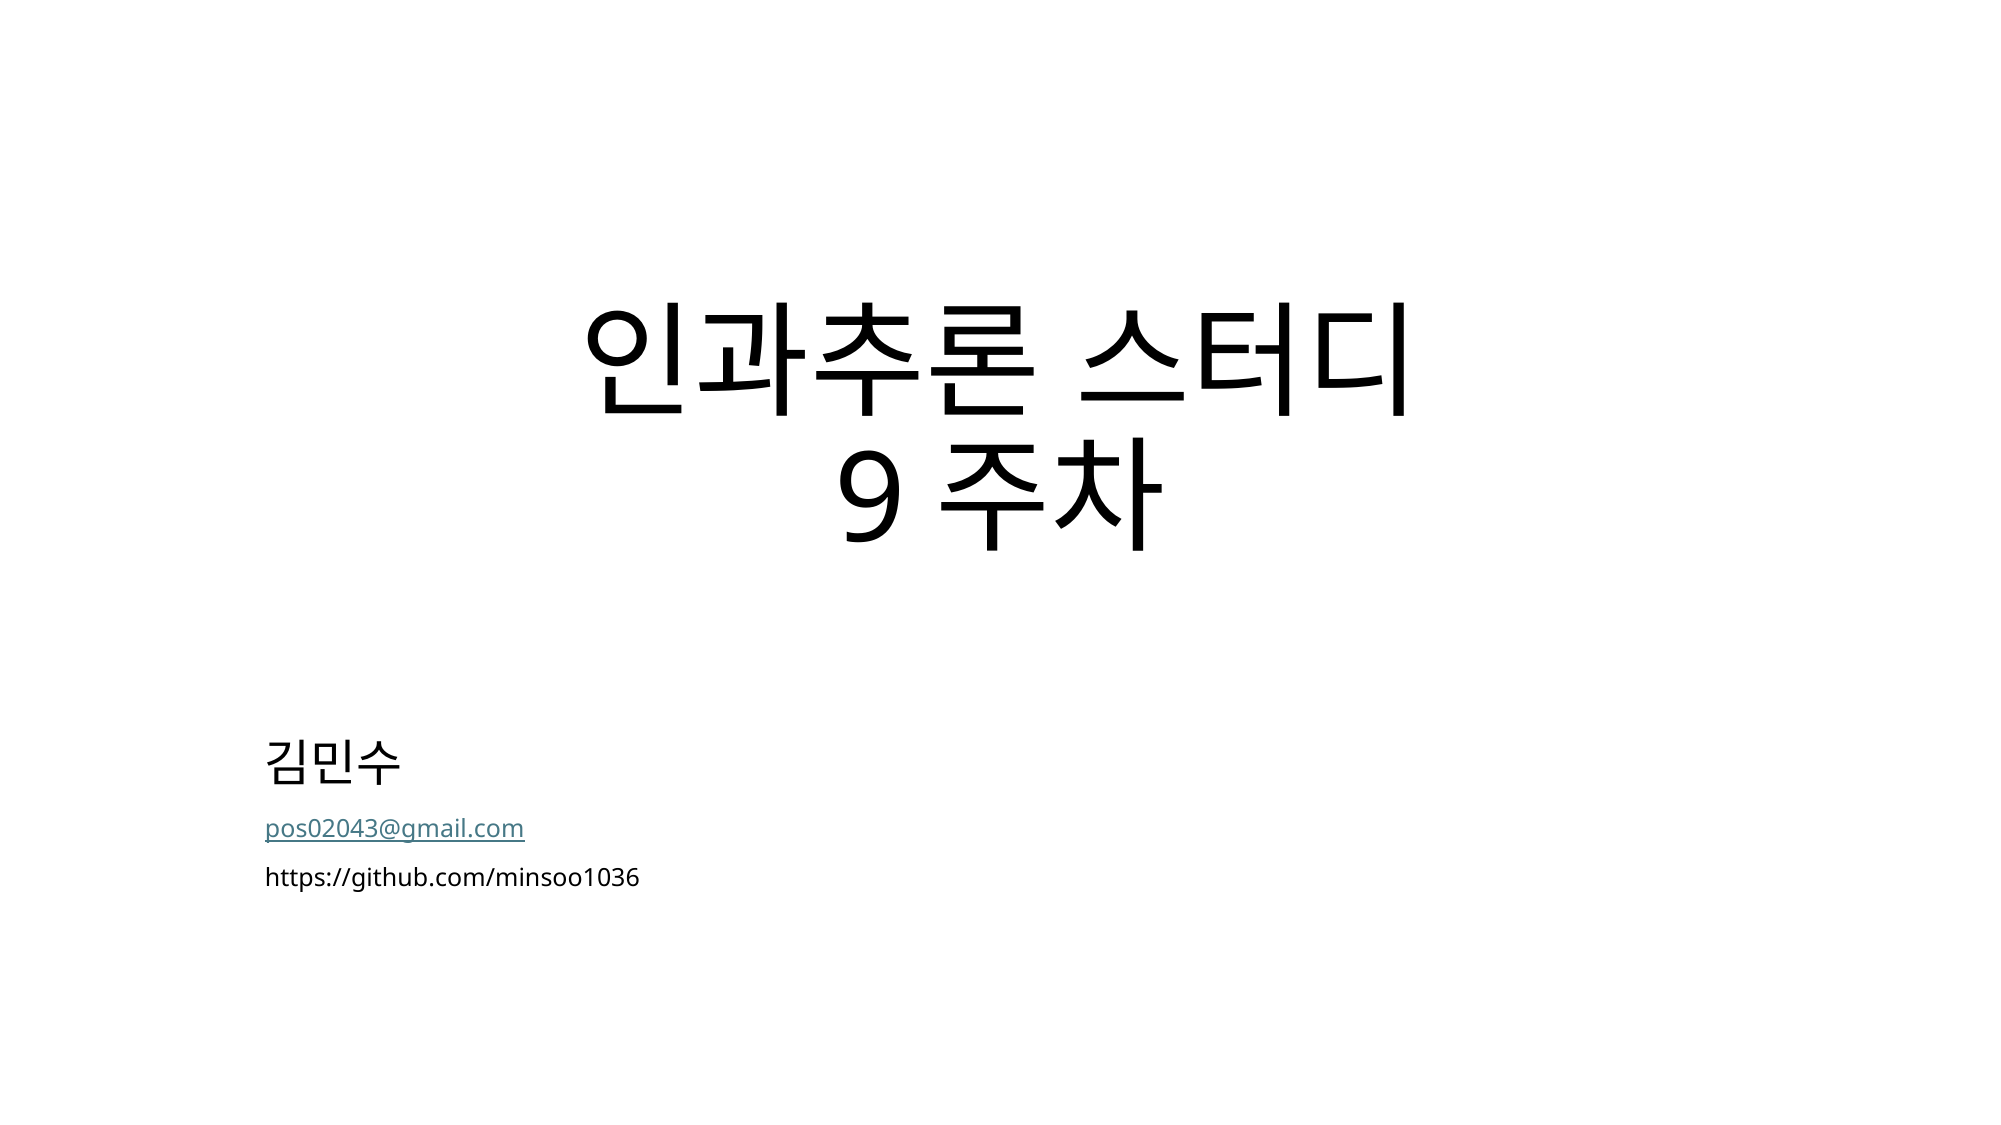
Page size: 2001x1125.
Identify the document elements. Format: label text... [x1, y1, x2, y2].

title 인과추론 스터디 9주차 [249, 184, 1750, 576]
subtitle 김민수 pos02043@gmail.com https://github.com/minsoo1036 [249, 731, 1750, 1003]
